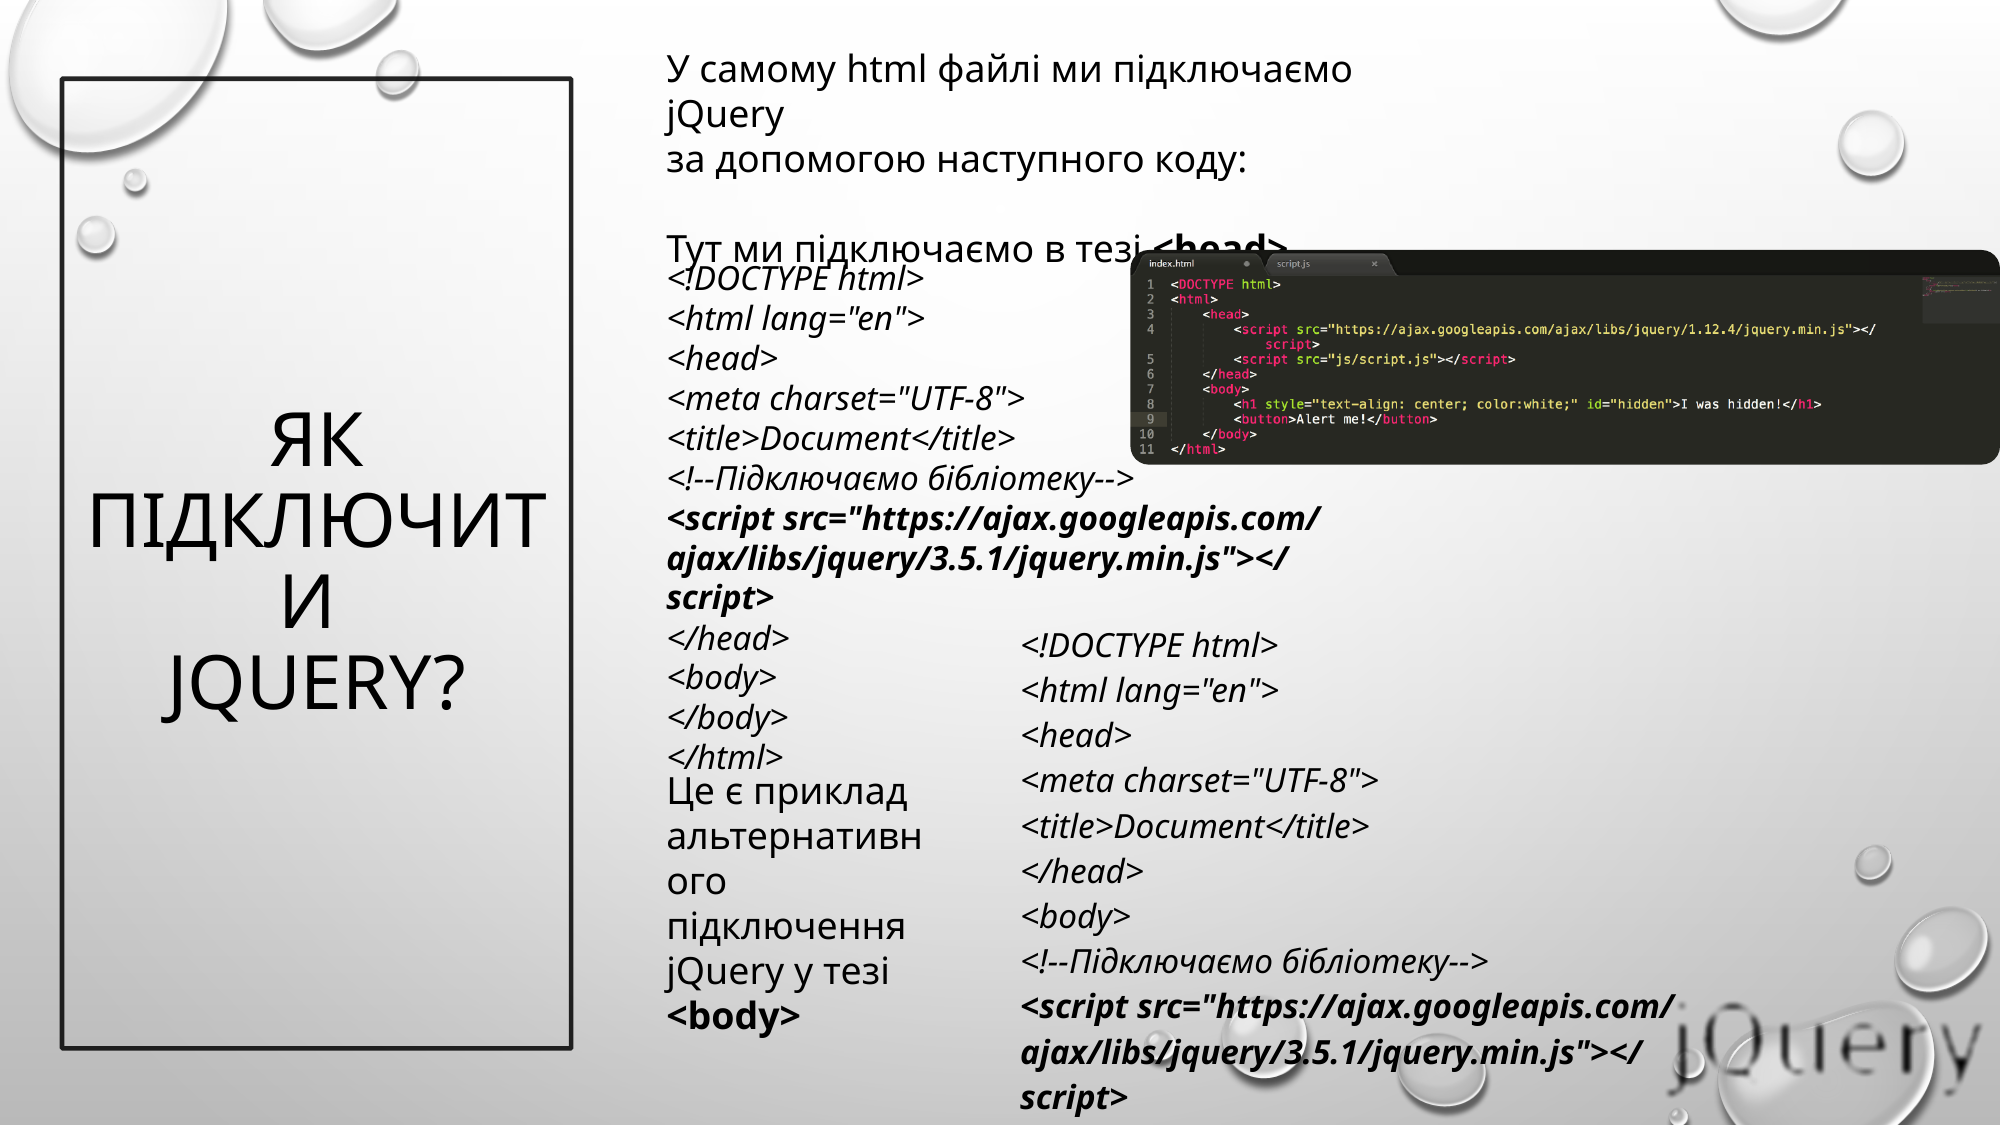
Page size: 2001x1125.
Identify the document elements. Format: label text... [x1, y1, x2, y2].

text_box У самому html файлі ми підключаємо jQuery за допомогою наступного коду: Тут ми підключаємо в тезі <head> [651, 37, 1411, 249]
text_box Це є приклад альтернативного підключення jQuery у тезі <body> [651, 759, 958, 1045]
text_box <!DOCTYPE html> <html lang="en"> <head> <meta charset="UTF-8"> <title>Document</title> <!--Підключаємо бібліотеку--> <script src="https://ajax.googleapis.com/ajax/libs/jquery/3.5.1/jquery.min.js"></script> </head> <body> </body> </html> [651, 249, 1359, 829]
table_header <!DOCTYPE html> <html lang="en"> <head> <meta charset="UTF-8"> <title>Document</title> </head> <body> <!--Підключаємо бібліотеку--> <script src="https://ajax.googleapis.com/ajax/libs/jquery/3.5.1/jquery.min.js"></script> </body> </html> [1005, 614, 1735, 1125]
title Як підключити JQuery? [62, 78, 572, 1049]
picture [0, 0, 2000, 1125]
